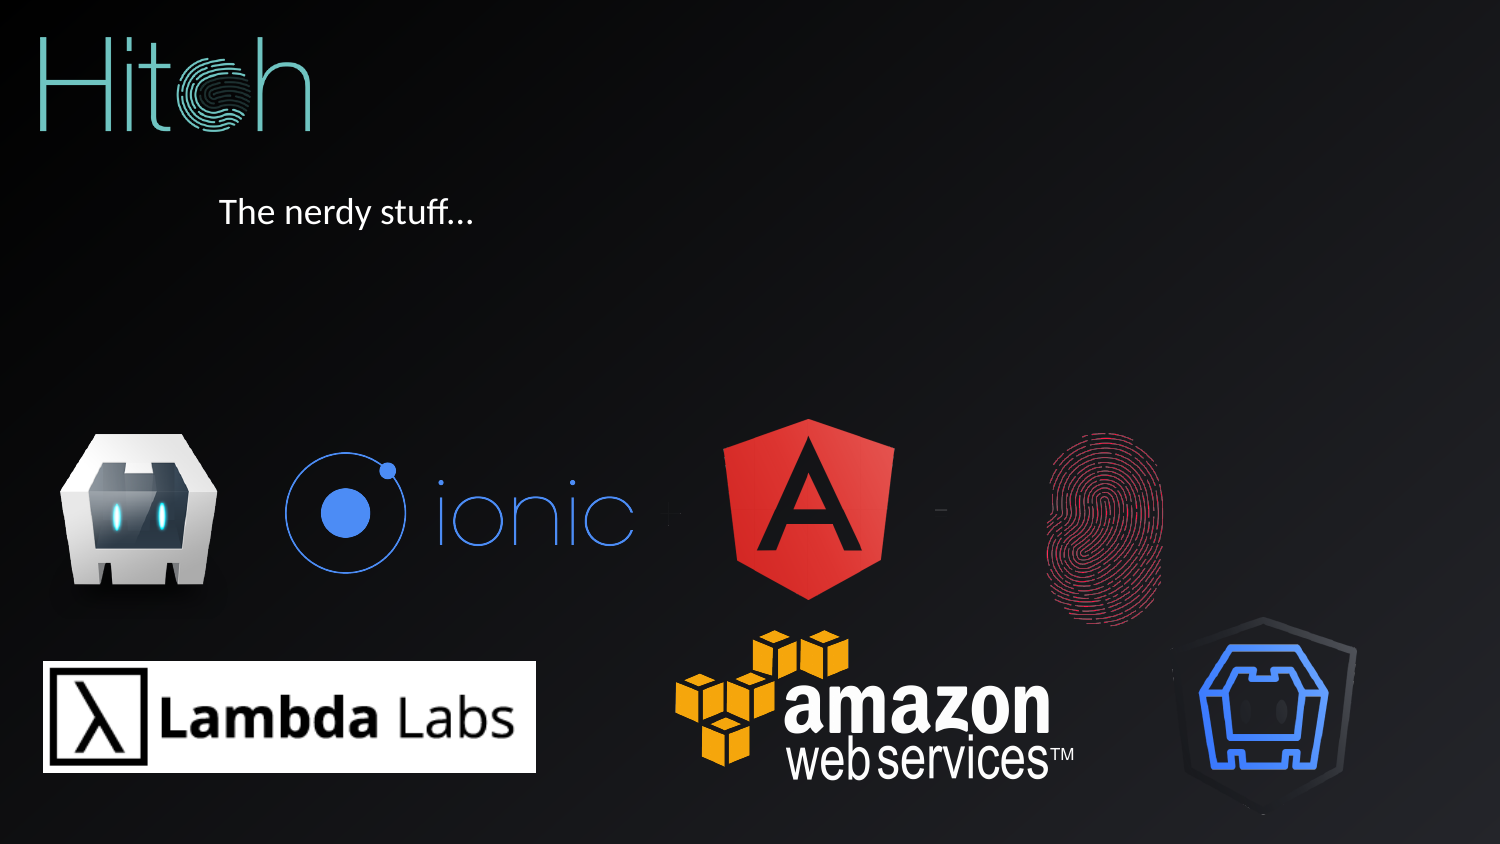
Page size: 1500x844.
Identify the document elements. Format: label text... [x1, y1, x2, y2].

picture [40, 36, 310, 132]
picture [42, 660, 536, 774]
picture [284, 452, 634, 575]
picture [660, 417, 1358, 816]
picture [49, 418, 228, 619]
text_box The nerdy stuff... [204, 179, 1278, 240]
